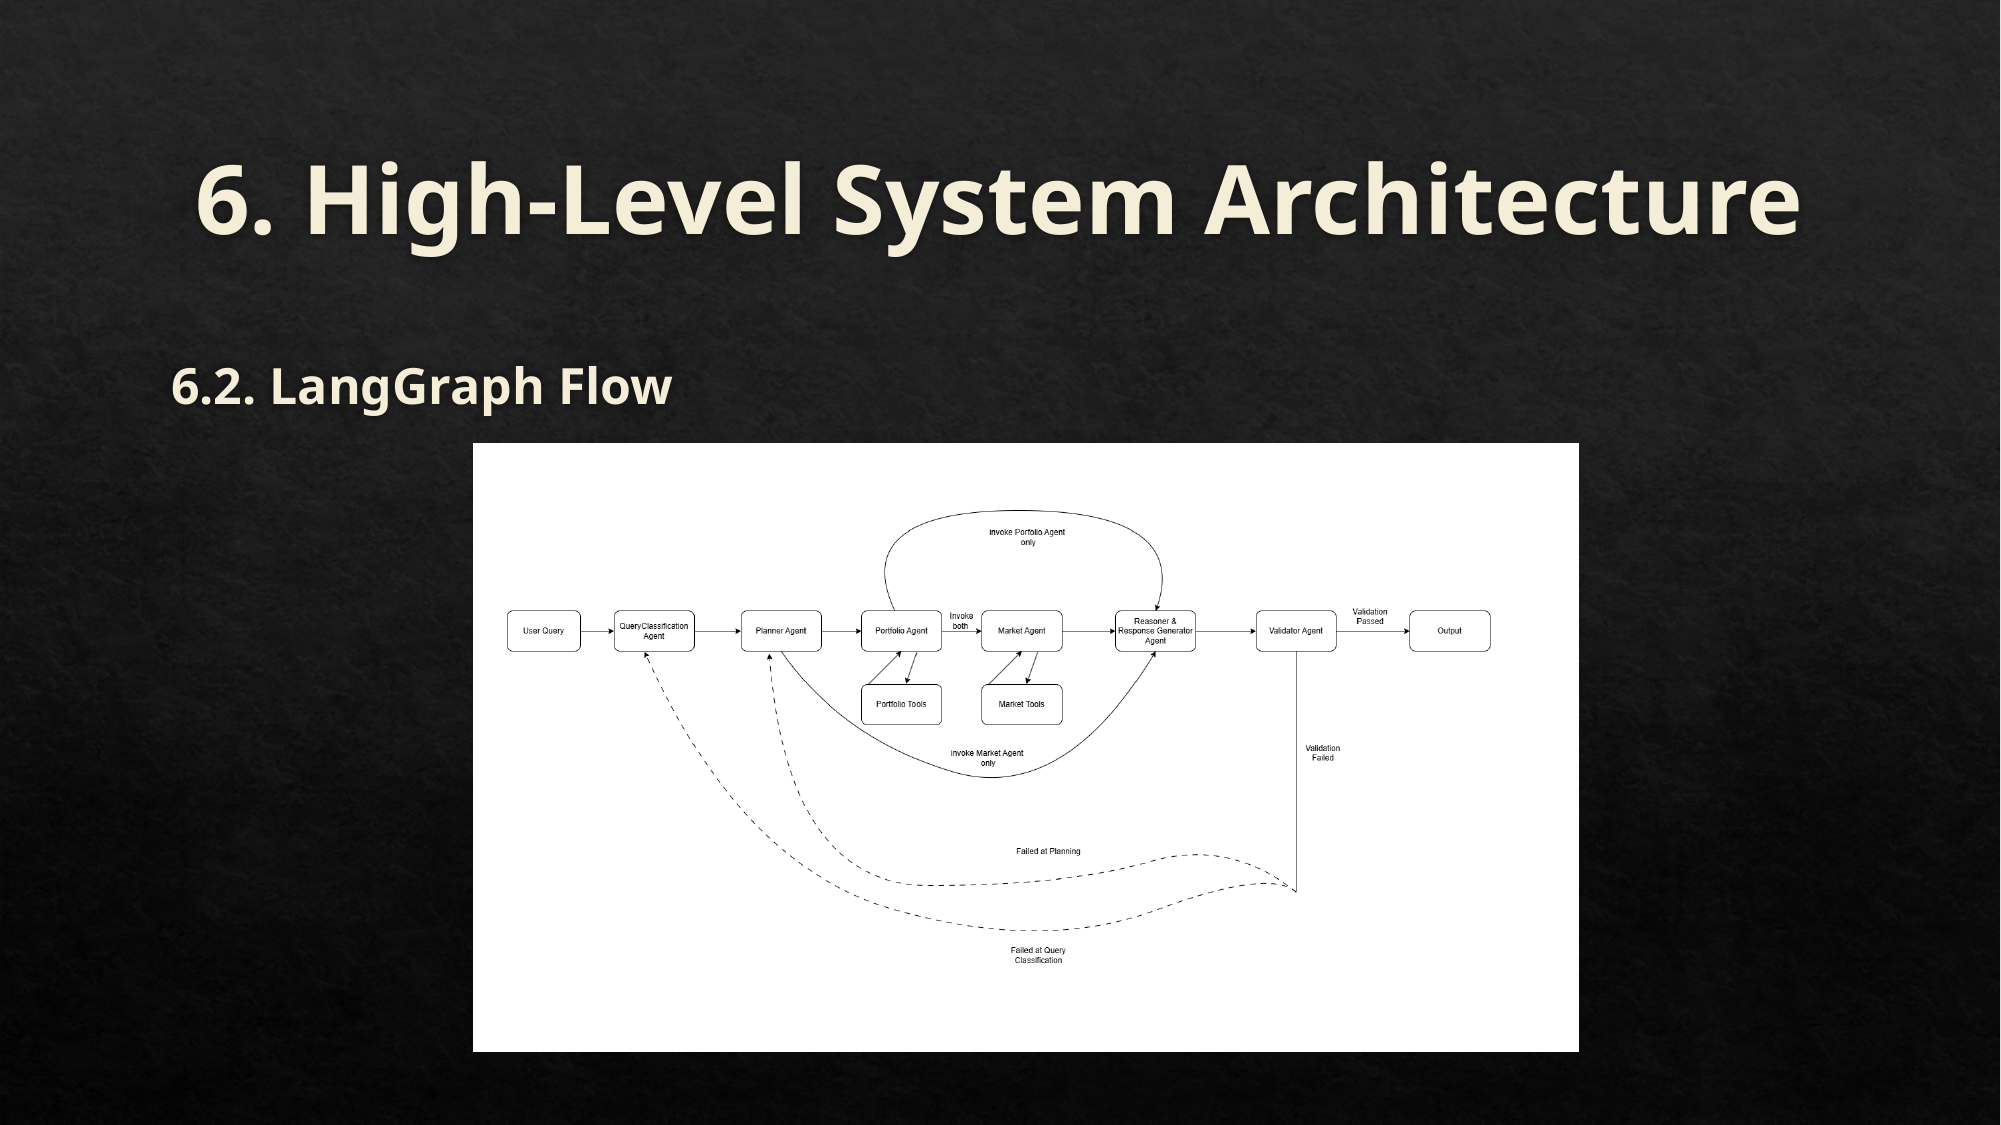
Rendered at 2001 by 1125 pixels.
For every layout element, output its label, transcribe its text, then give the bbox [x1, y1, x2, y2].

title 6. High-Level System Architecture [149, 99, 1849, 307]
picture [472, 442, 1579, 1052]
list 6.2. LangGraph Flow [149, 340, 1849, 921]
